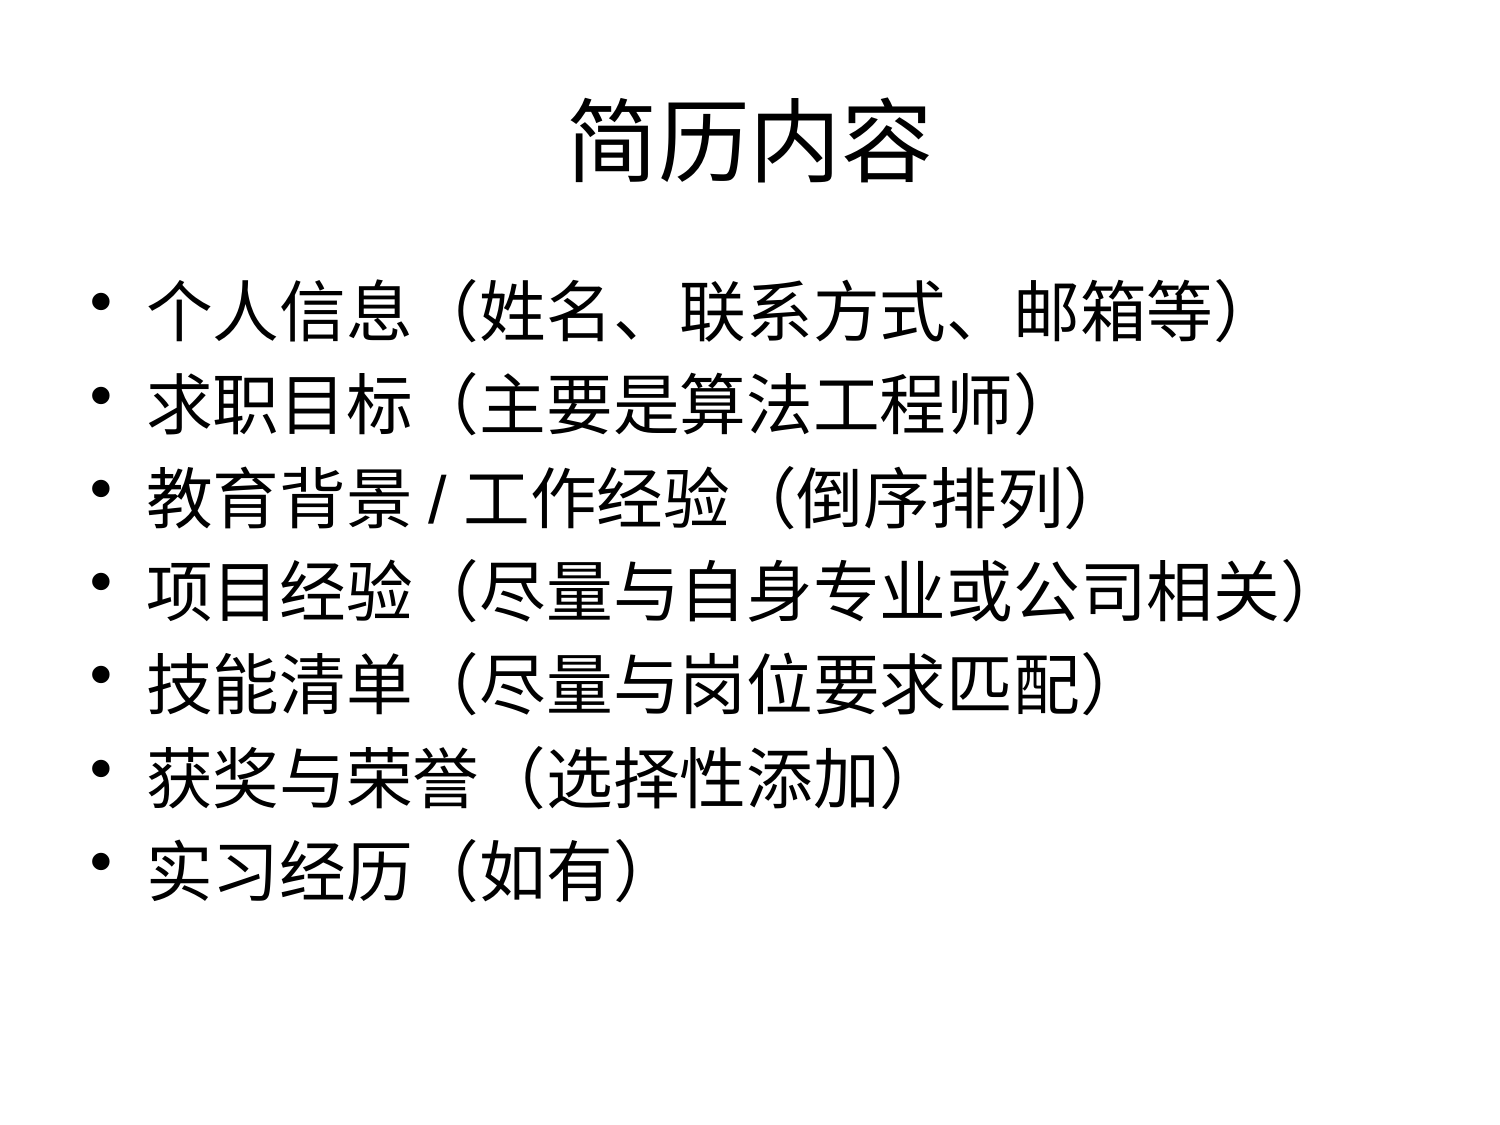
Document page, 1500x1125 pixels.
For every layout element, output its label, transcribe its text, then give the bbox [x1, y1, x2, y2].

list 个人信息（姓名、联系方式、邮箱等） 求职目标（主要是算法工程师） 教育背景/工作经验（倒序排列） 项目经验（尽量与自身专业或公司相关） 技能清单（尽量与岗位要求匹配） 获奖与荣誉（选择性添加） 实习经历（如有） [74, 262, 1426, 1006]
title 简历内容 [74, 44, 1426, 233]
